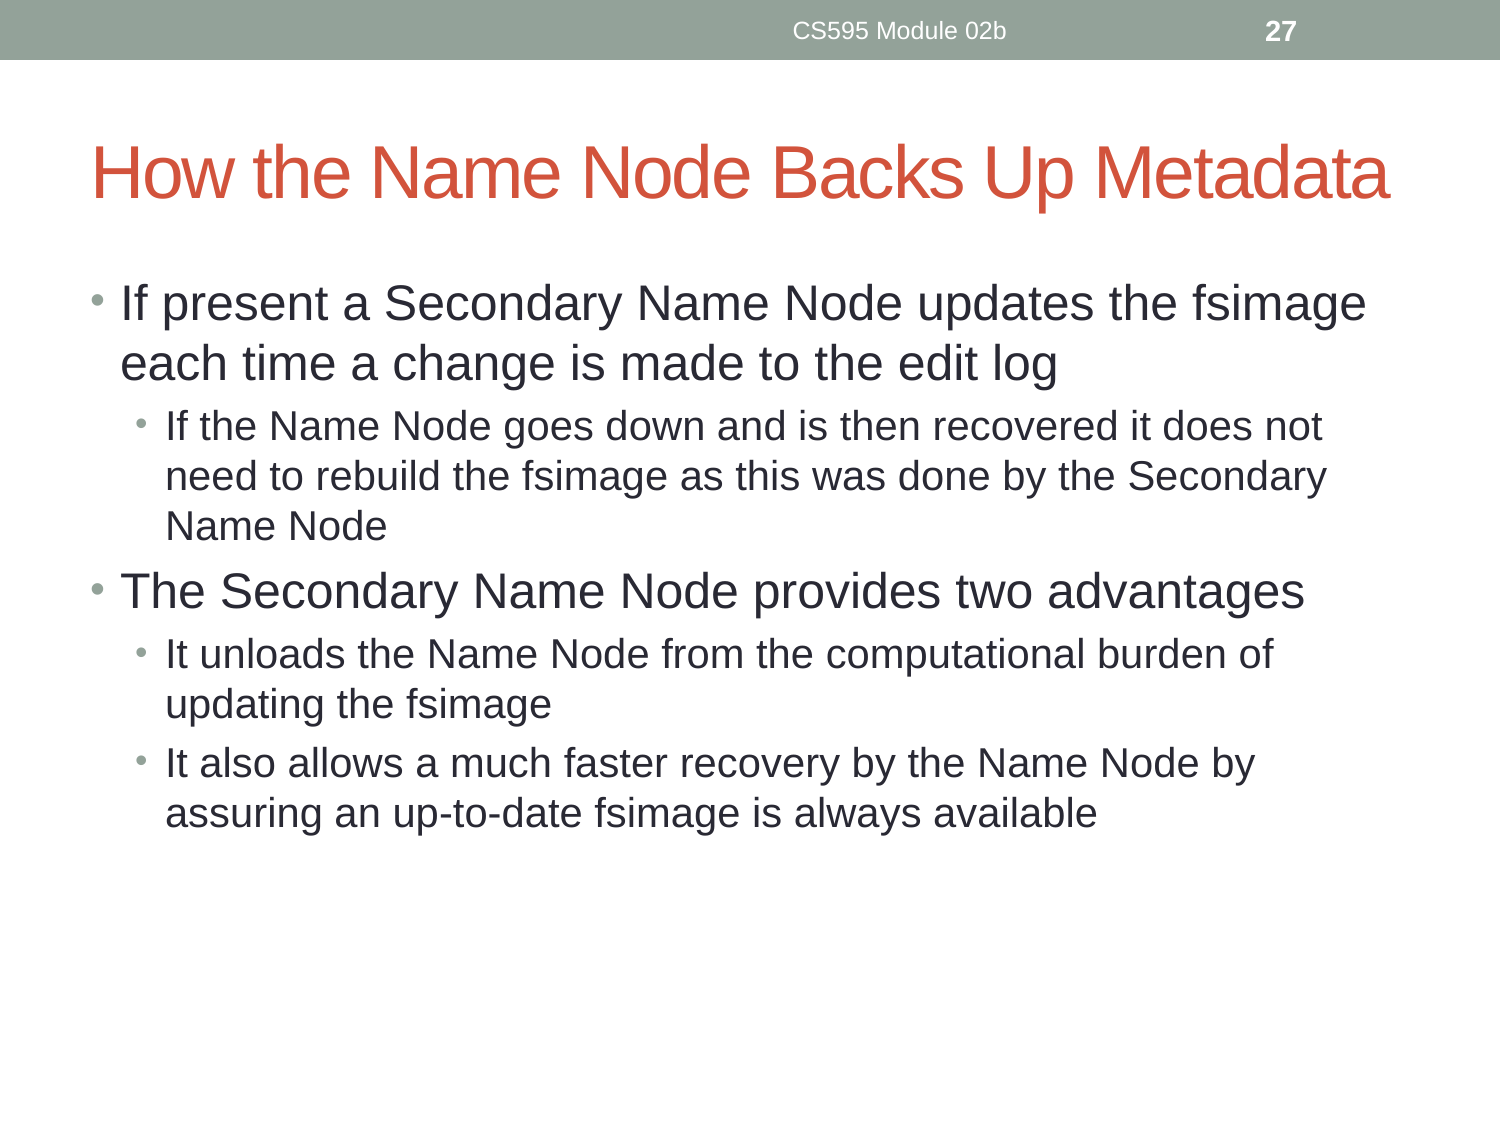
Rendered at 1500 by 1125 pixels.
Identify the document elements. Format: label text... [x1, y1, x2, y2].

slide_number 27 [1250, 3, 1425, 57]
footer CS595 Module 02b [562, 3, 1238, 57]
list If present a Secondary Name Node updates the fsimage each time a change is made to the edit log If the Name Node goes down and is then recovered it does not need to rebuild the fsimage as this was done by the Secondary Name Node The Secondary Name Node provides two advantages It unloads the Name Node from the computational burden of updating the fsimage It also allows a much faster recovery by the Name Node by assuring an up-to-date fsimage is always available [75, 262, 1425, 1088]
title How the Name Node Backs Up Metadata [75, 87, 1425, 250]
